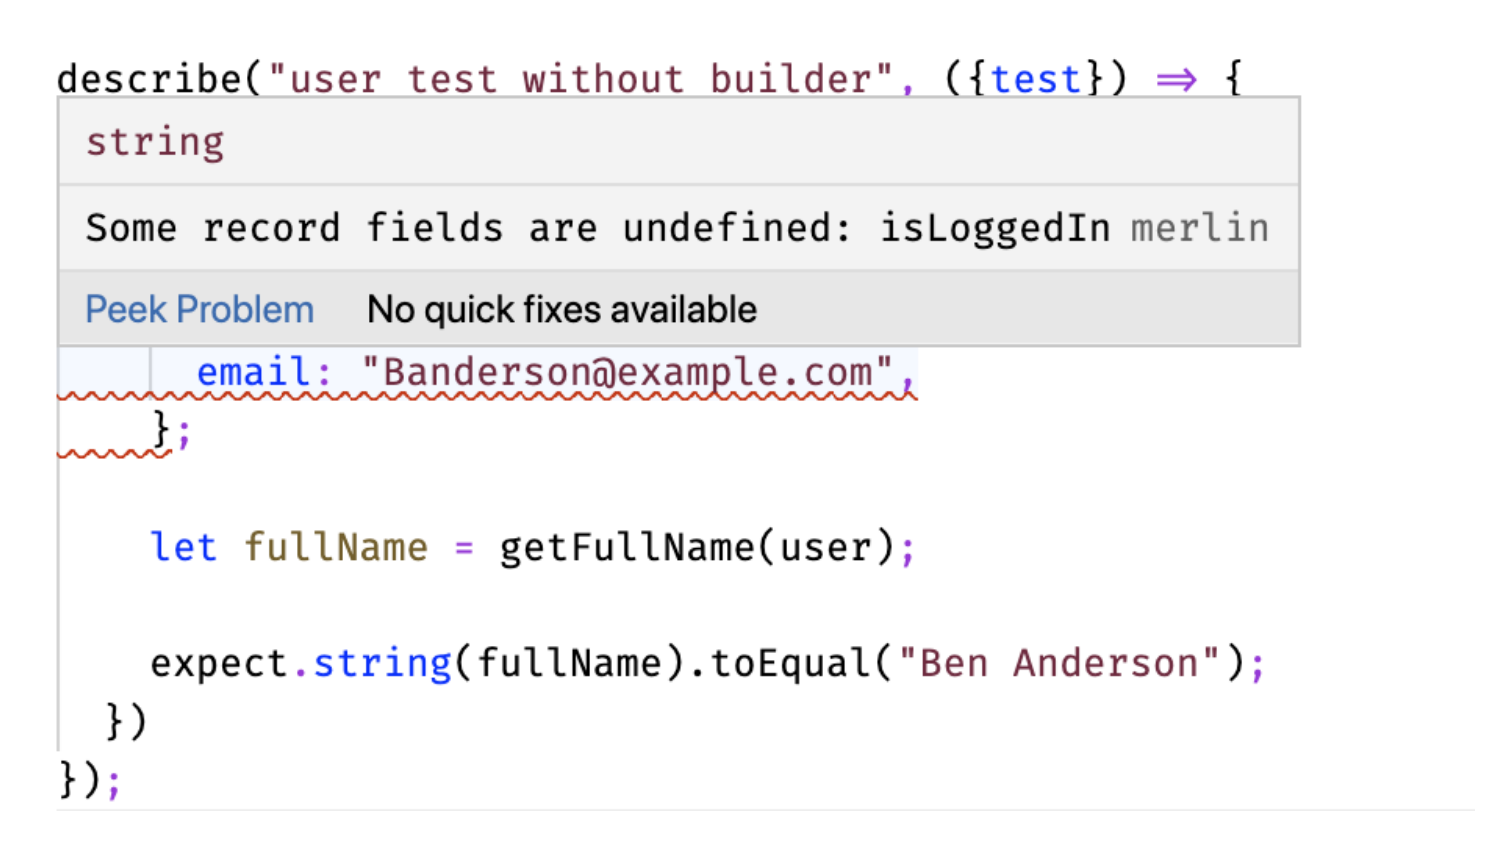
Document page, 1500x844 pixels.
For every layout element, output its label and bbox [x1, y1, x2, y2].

picture [24, 33, 1476, 811]
